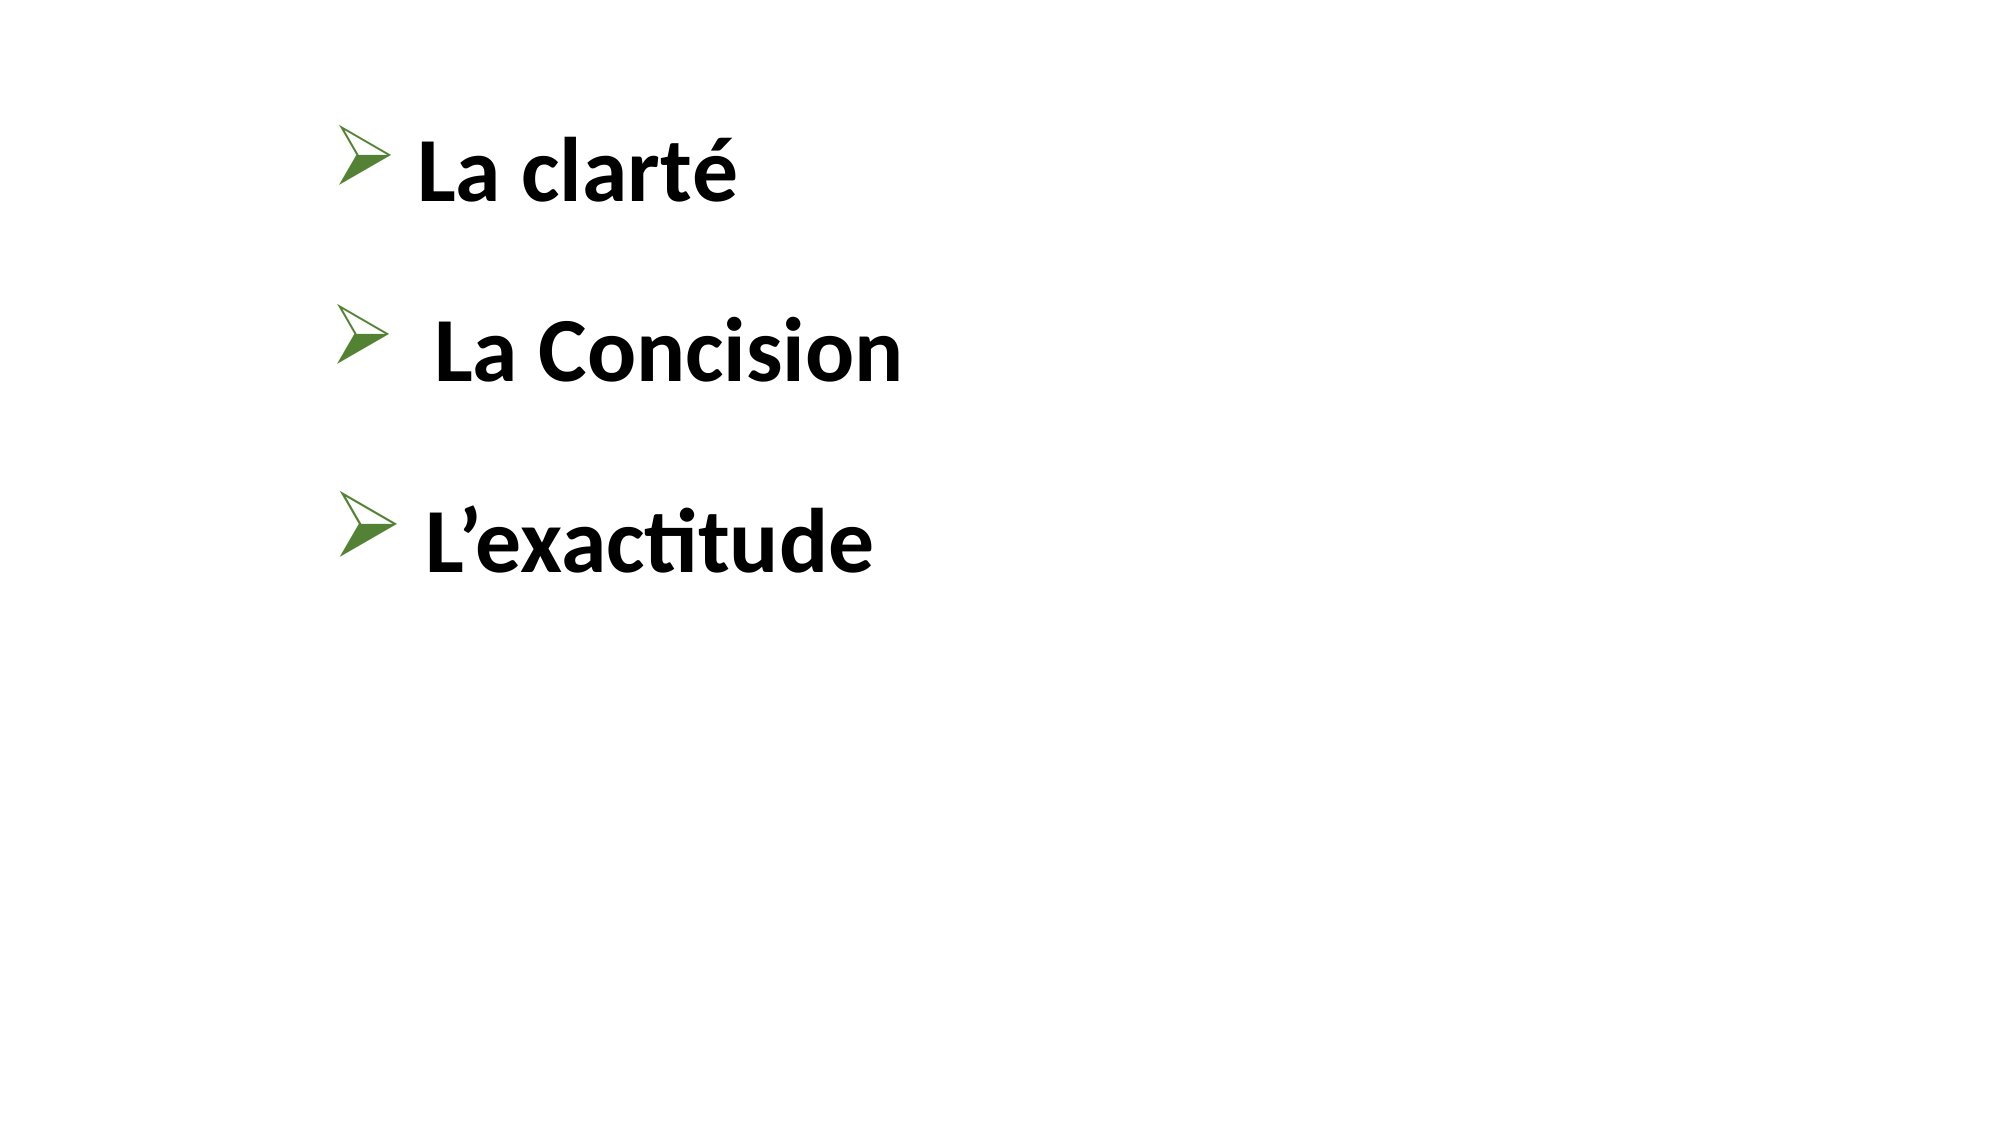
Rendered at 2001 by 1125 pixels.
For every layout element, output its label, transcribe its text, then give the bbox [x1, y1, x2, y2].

text_box La Concision [315, 282, 961, 407]
text_box La clarté [317, 102, 893, 228]
text_box L’exactitude [317, 473, 913, 598]
